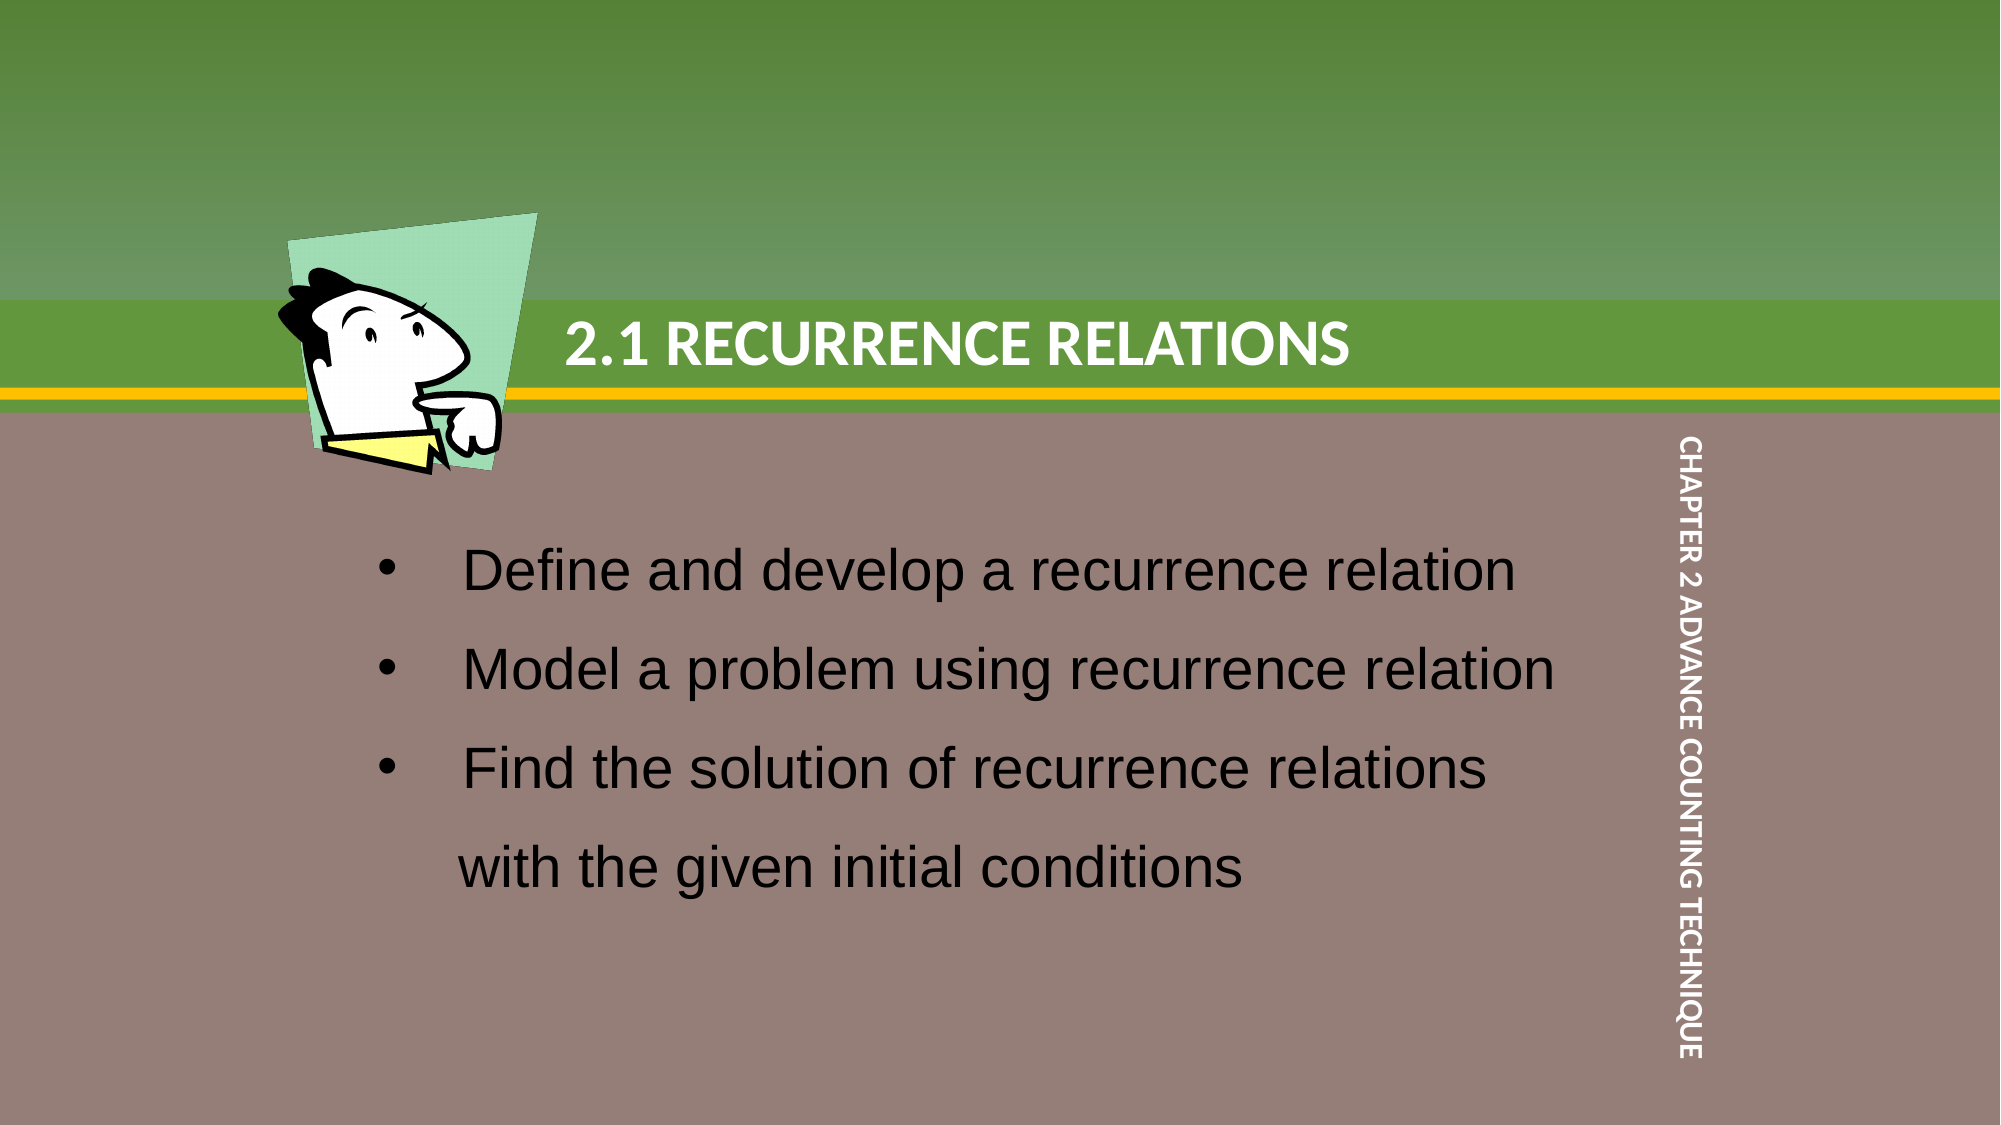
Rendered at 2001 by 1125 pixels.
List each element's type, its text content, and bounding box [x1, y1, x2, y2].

text_box CHAPTER 2 ADVANCE COUNTING TECHNIQUE [1650, 112, 1738, 1075]
title 2.1 RECURRENCE RELATIONS [549, 299, 1650, 388]
picture [275, 212, 538, 476]
text_box Define and develop a recurrence relation Model a problem using recurrence relation Find the solution of recurrence relations with the given initial conditions [362, 524, 1613, 1006]
